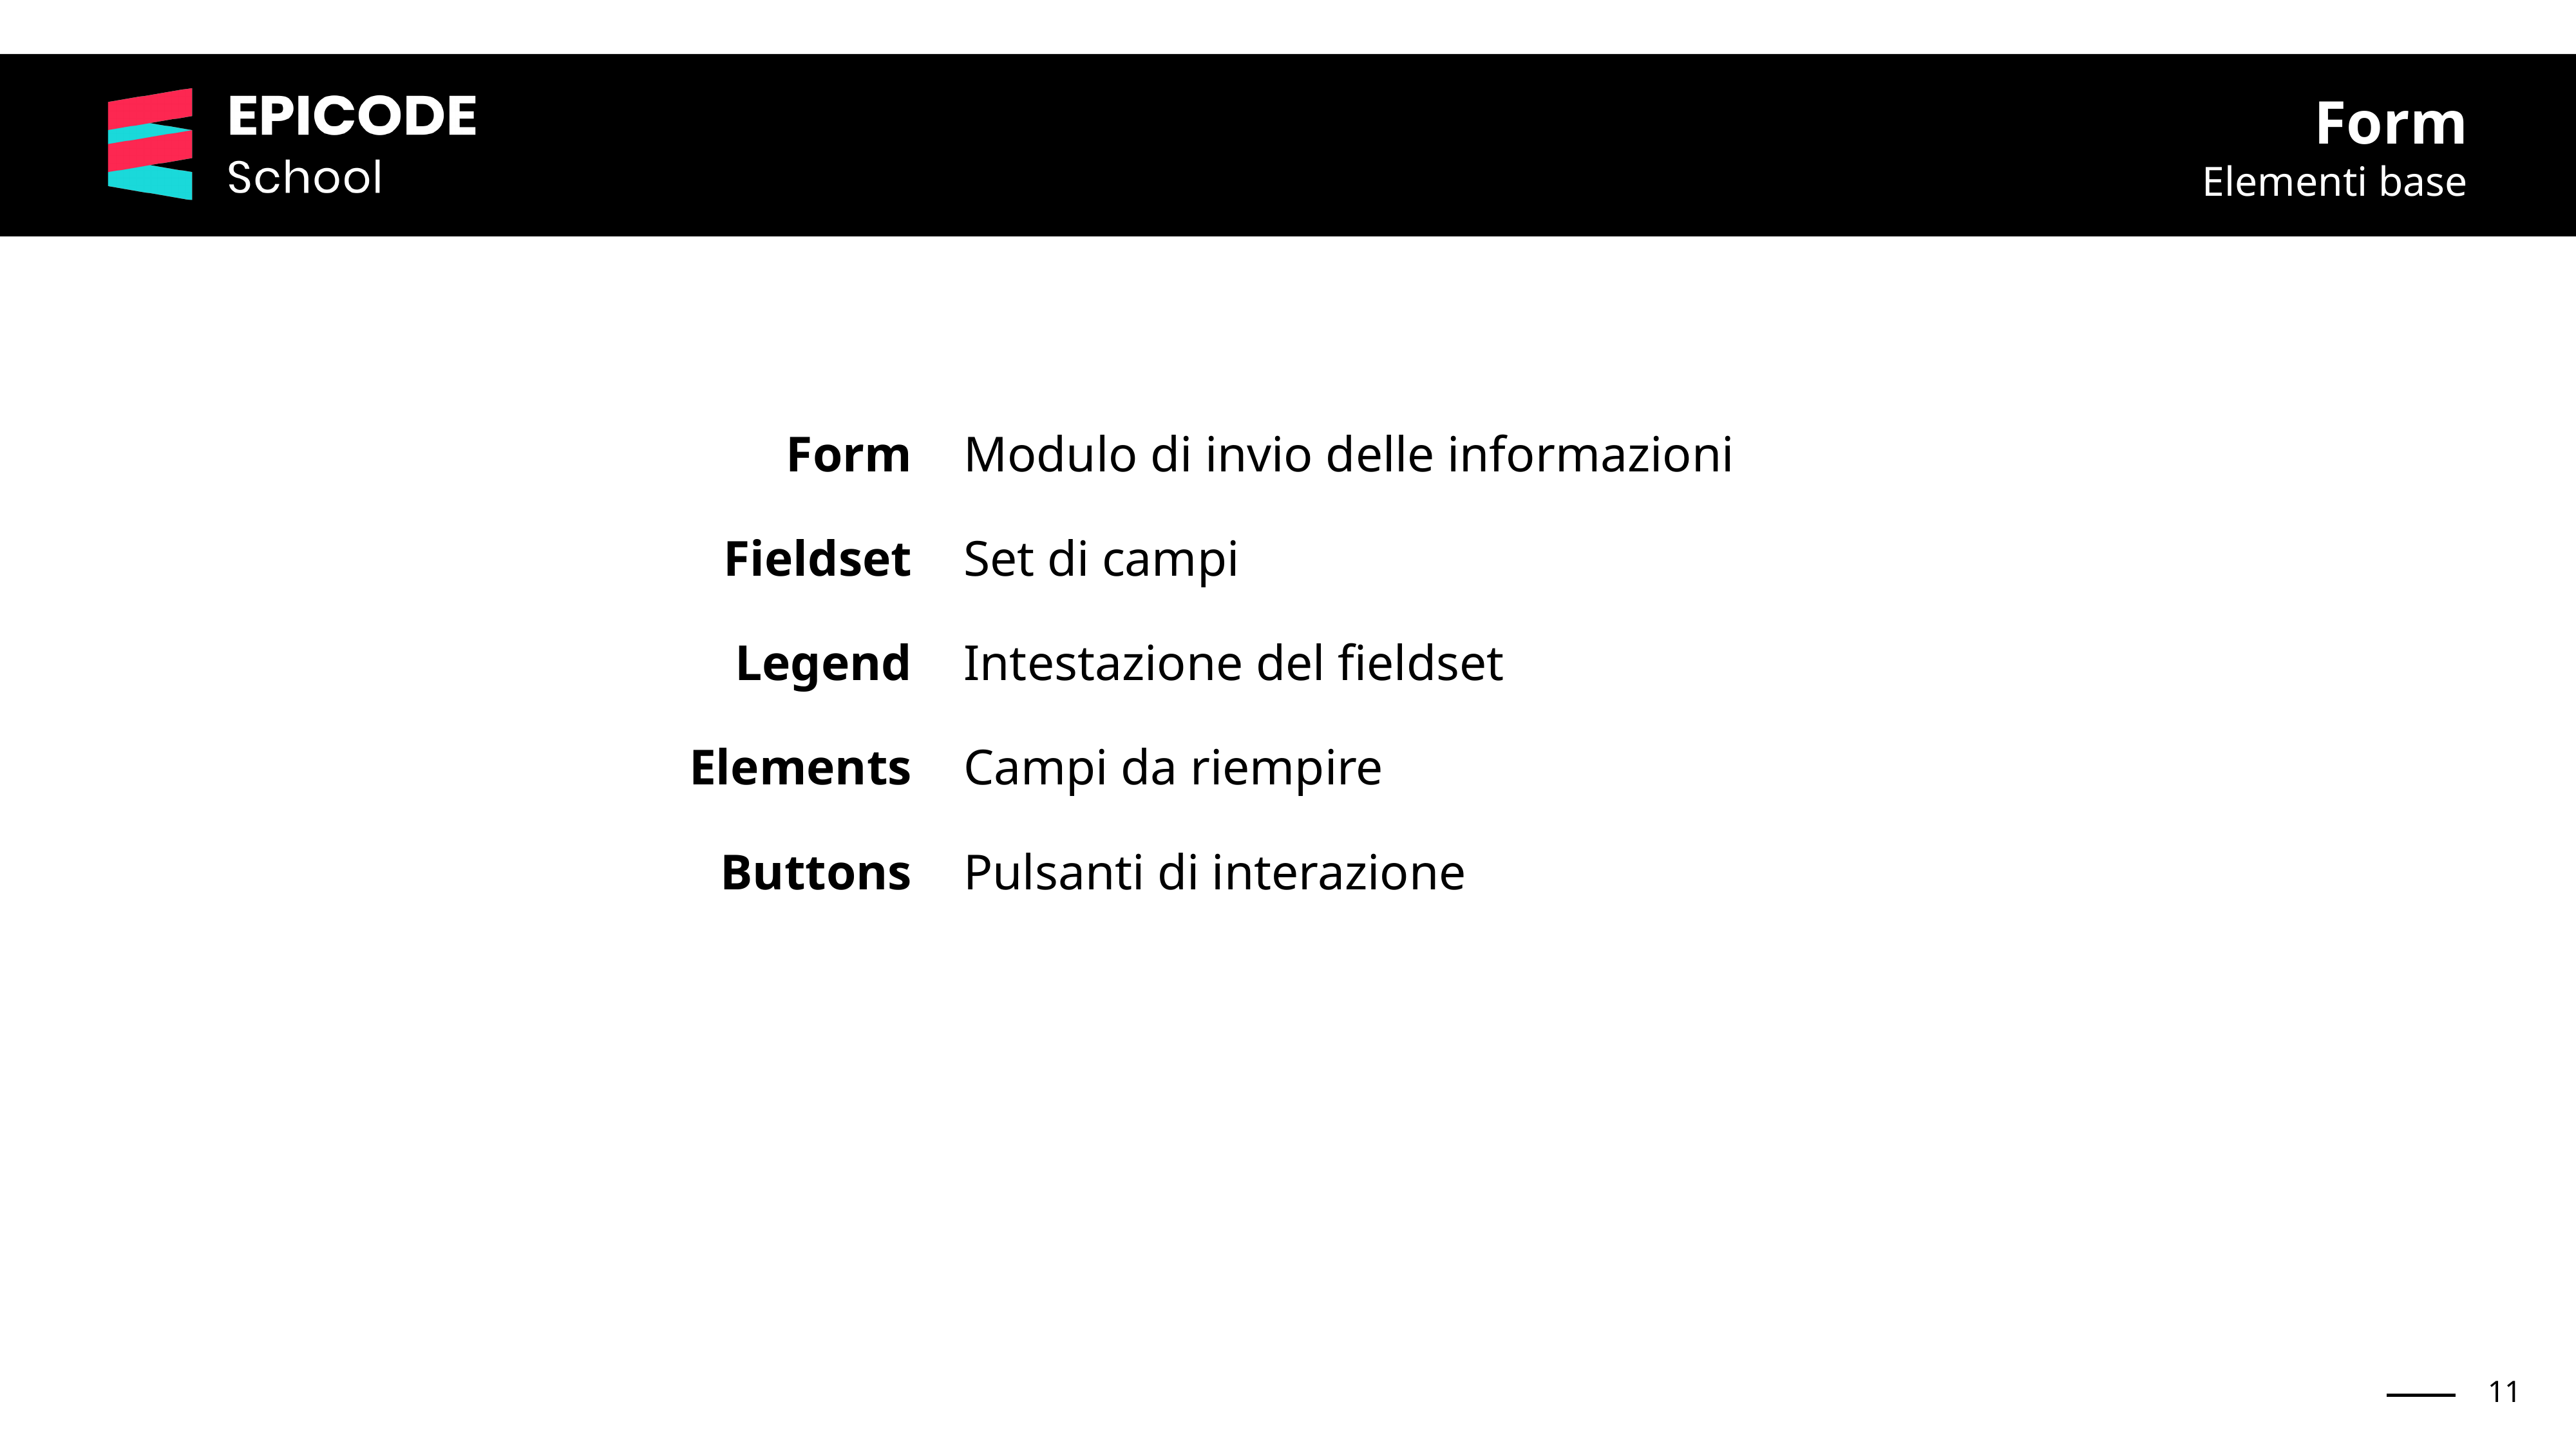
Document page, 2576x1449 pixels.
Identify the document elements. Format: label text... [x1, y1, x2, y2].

table_cell Intestazione del fieldset [938, 609, 2108, 714]
text_box Form Elementi base [97, 79, 2474, 210]
table_cell Elements [468, 714, 938, 819]
table_header Form [468, 401, 938, 505]
table_cell Legend [468, 609, 938, 714]
table_header Modulo di invio delle informazioni [938, 401, 2108, 505]
table_cell Fieldset [468, 505, 938, 609]
slide_number ‹#› [2478, 567, 2527, 1419]
table_cell Campi da riempire [938, 714, 2108, 819]
table_cell Set di campi [938, 505, 2108, 609]
table_cell Pulsanti di interazione [938, 819, 2108, 923]
table_cell Buttons [468, 819, 938, 923]
